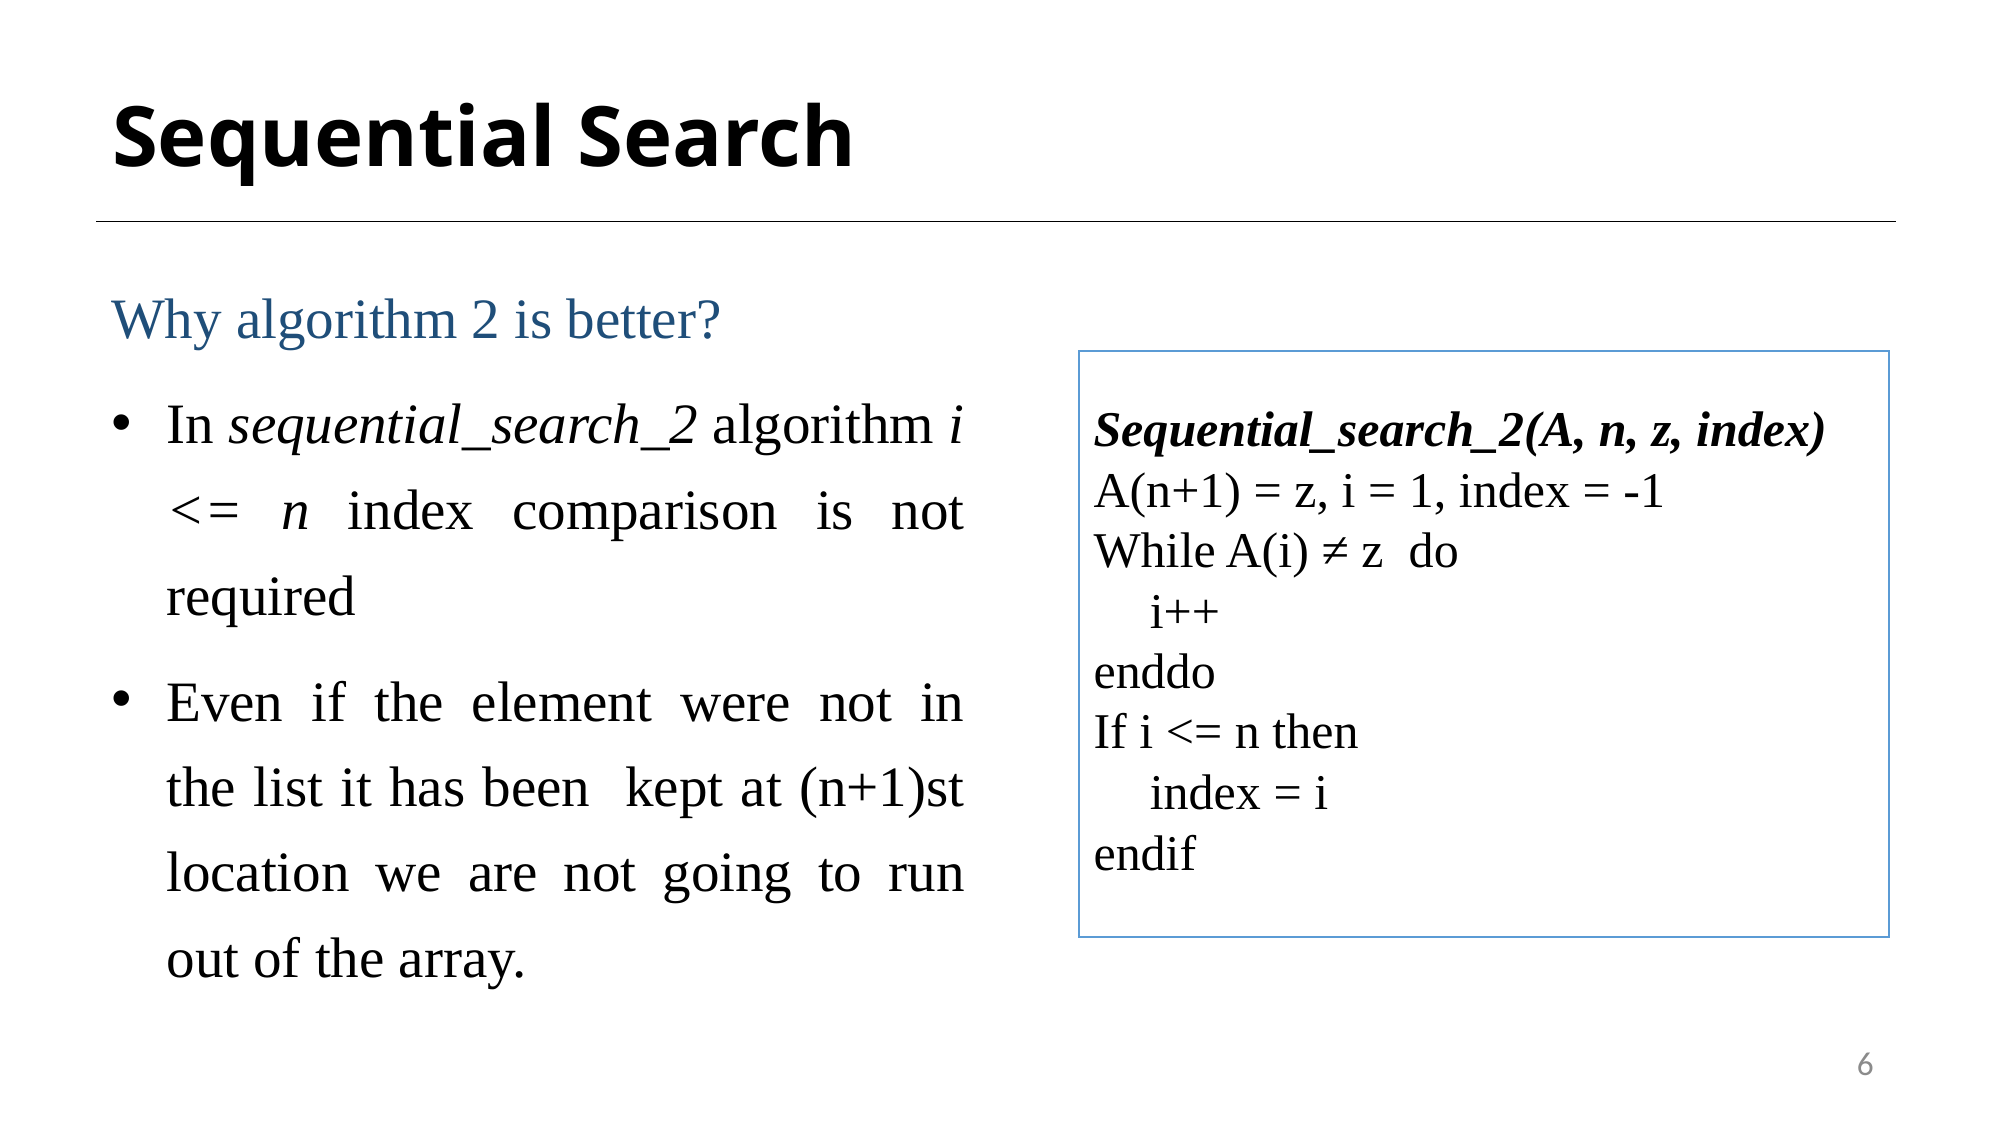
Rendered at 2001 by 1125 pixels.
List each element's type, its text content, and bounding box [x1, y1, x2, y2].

title Sequential Search [97, 59, 1890, 220]
text_box Sequential_search_2(A, n, z, index) A(n+1) = z, i = 1, index = -1 While A(i) ≠ z do i++ enddo If i <= n then index = i endif [1078, 350, 1890, 938]
slide_number 6 [1438, 1032, 1889, 1093]
list Why algorithm 2 is better? In sequential_search_2 algorithm i <= n index comparison is not required Even if the element were not in the list it has been kept at (n+1)st location we are not going to run out of the array. [96, 256, 980, 998]
